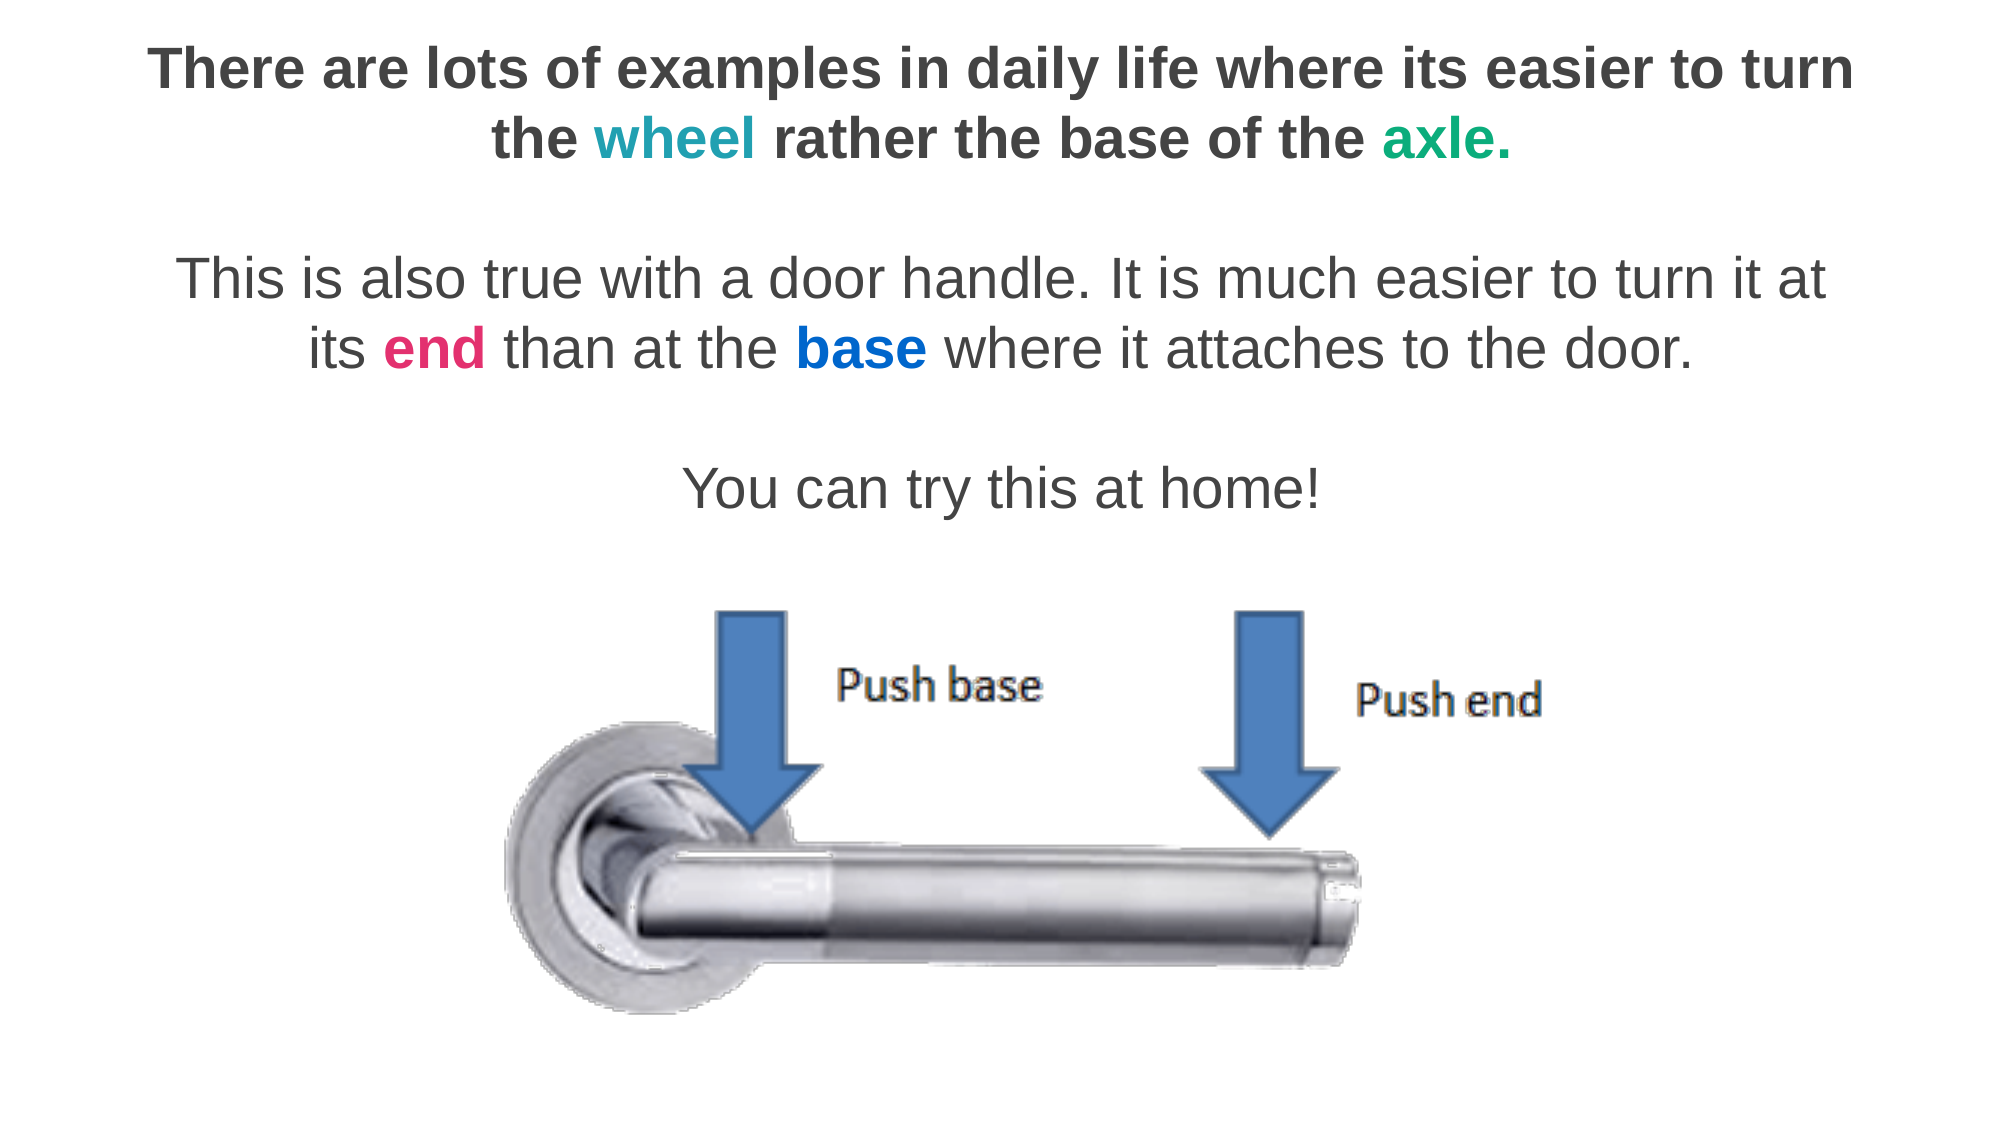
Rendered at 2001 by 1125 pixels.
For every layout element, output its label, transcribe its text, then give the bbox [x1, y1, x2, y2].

text_box There are lots of examples in daily life where its easier to turn the wheel rather the base of the axle. This is also true with a door handle. It is much easier to turn it at its end than at the base where it attaches to the door. You can try this at home! [79, 23, 1925, 528]
picture [487, 573, 1575, 1045]
